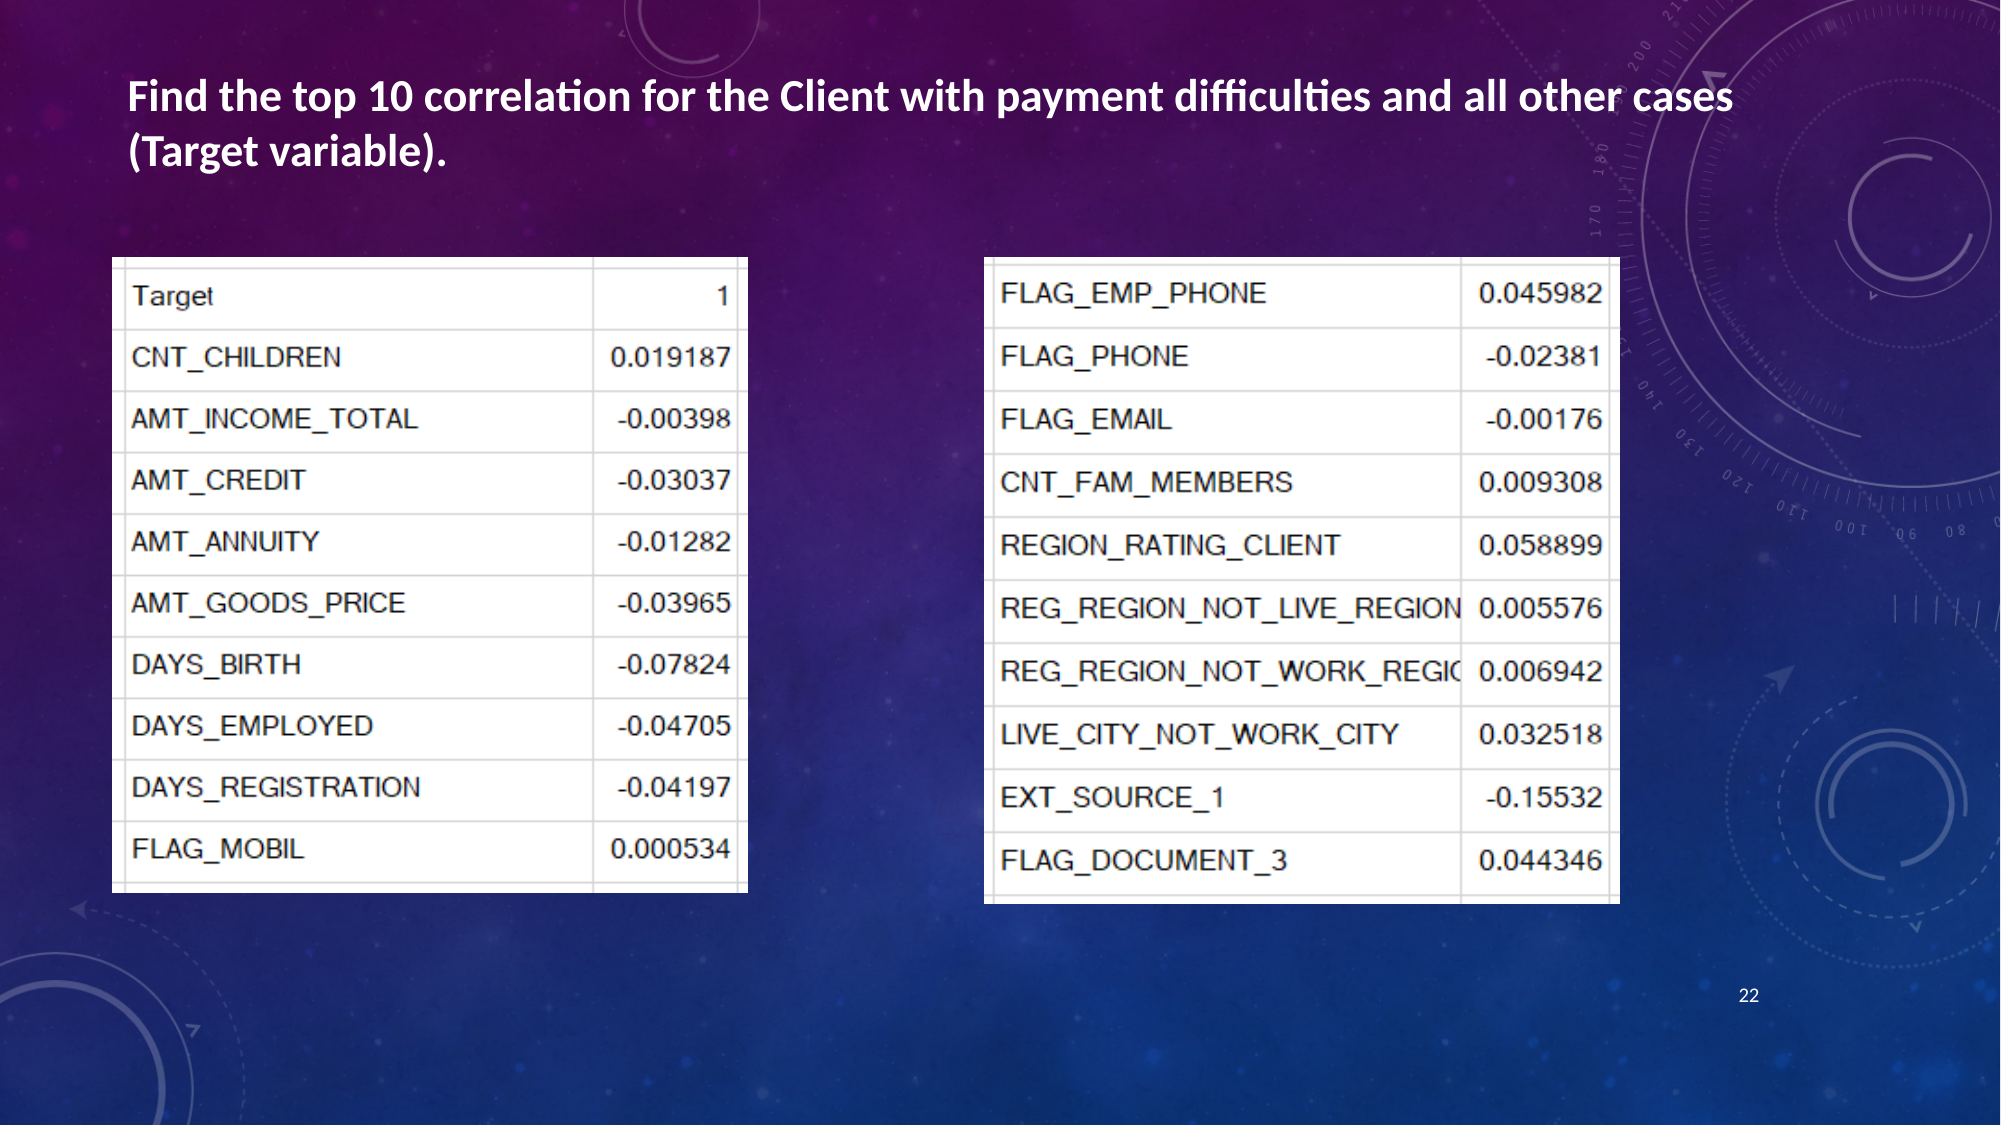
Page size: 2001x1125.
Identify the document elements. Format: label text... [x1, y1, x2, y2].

list Find the top 10 correlation for the Client with payment difficulties and all other cases (Target variable). [112, 48, 1775, 950]
slide_number 22 [1684, 963, 1775, 1025]
picture [0, 0, 2001, 1125]
